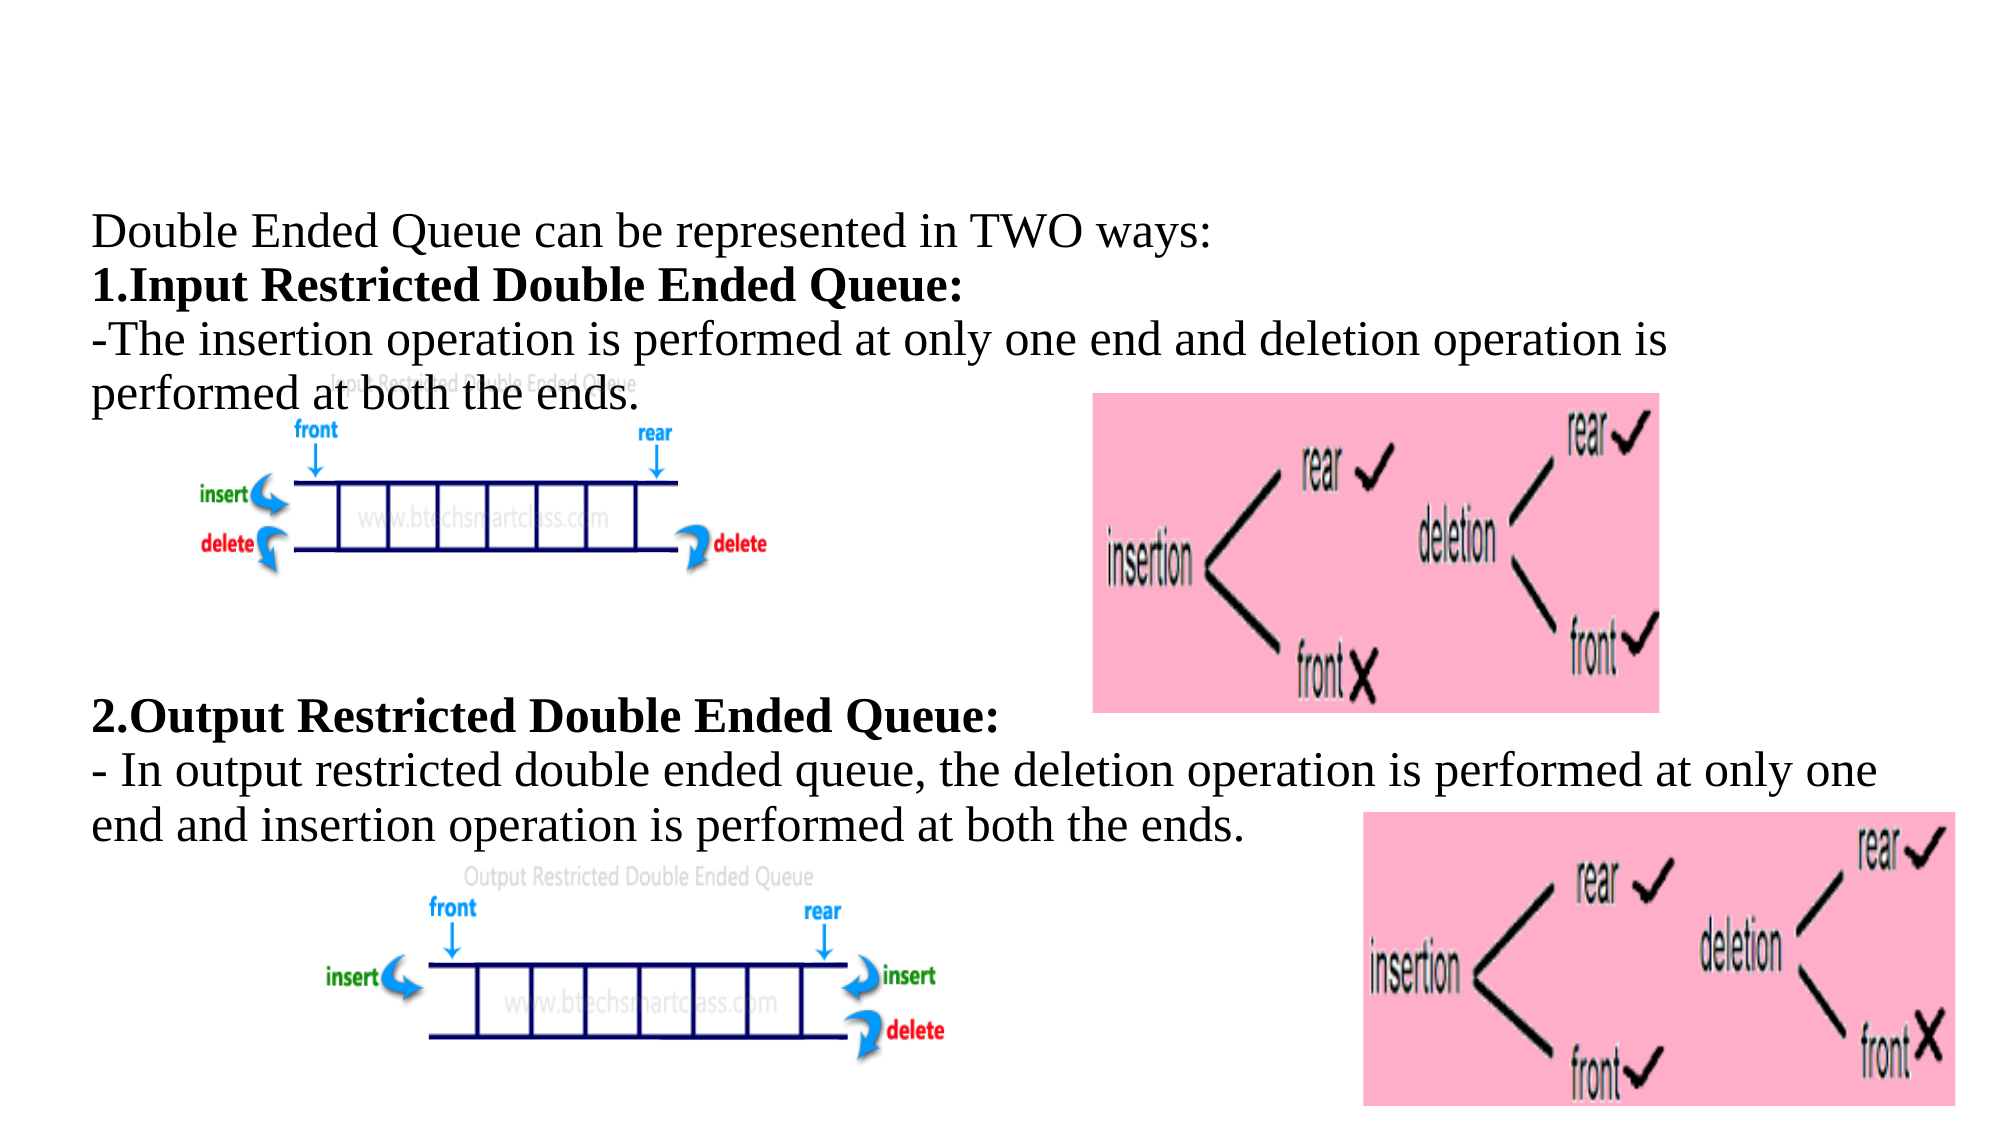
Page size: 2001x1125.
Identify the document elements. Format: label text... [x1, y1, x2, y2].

picture [1092, 393, 1660, 713]
picture [116, 356, 853, 643]
title Double Ended Queue can be represented in TWO ways: 1.Input Restricted Double Ended Queue: -The insertion operation is performed at only one end and deletion operation is performed at both the ends. 2.Output Restricted Double Ended Queue: - In output restricted double ended queue, the deletion operation is performed at only one end and insertion operation is performed at both the ends. [76, 0, 1900, 1106]
picture [1363, 812, 1956, 1106]
picture [238, 850, 1042, 1125]
